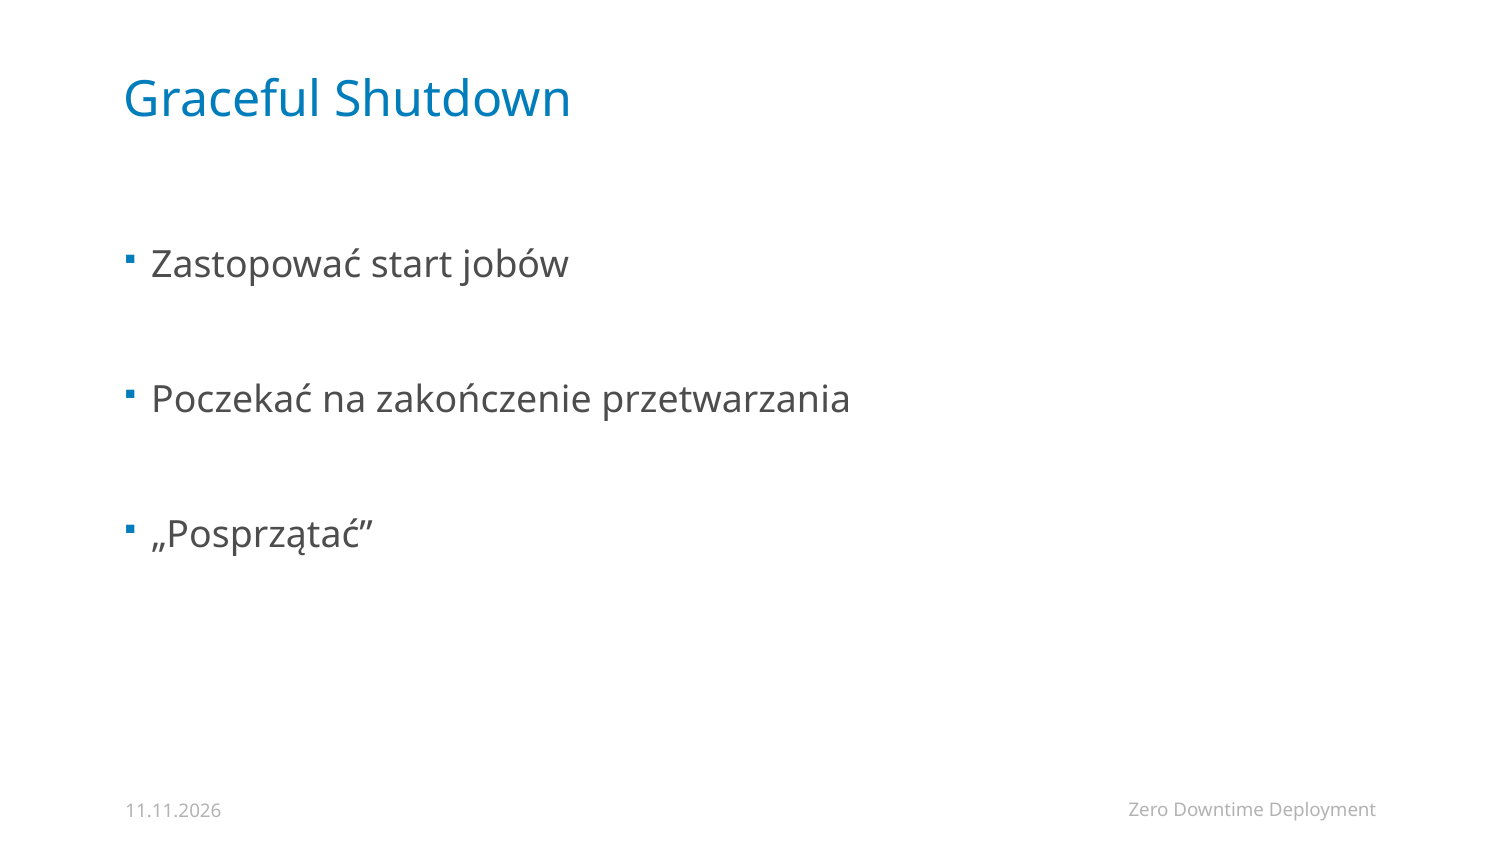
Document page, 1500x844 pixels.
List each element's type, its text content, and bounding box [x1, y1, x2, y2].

footer Zero Downtime Deployment [1080, 777, 1376, 844]
title Graceful Shutdown [123, 67, 1376, 127]
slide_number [125, 778, 1034, 844]
list Zastopować start jobów Poczekać na zakończenie przetwarzania „Posprzątać” [123, 150, 1376, 777]
